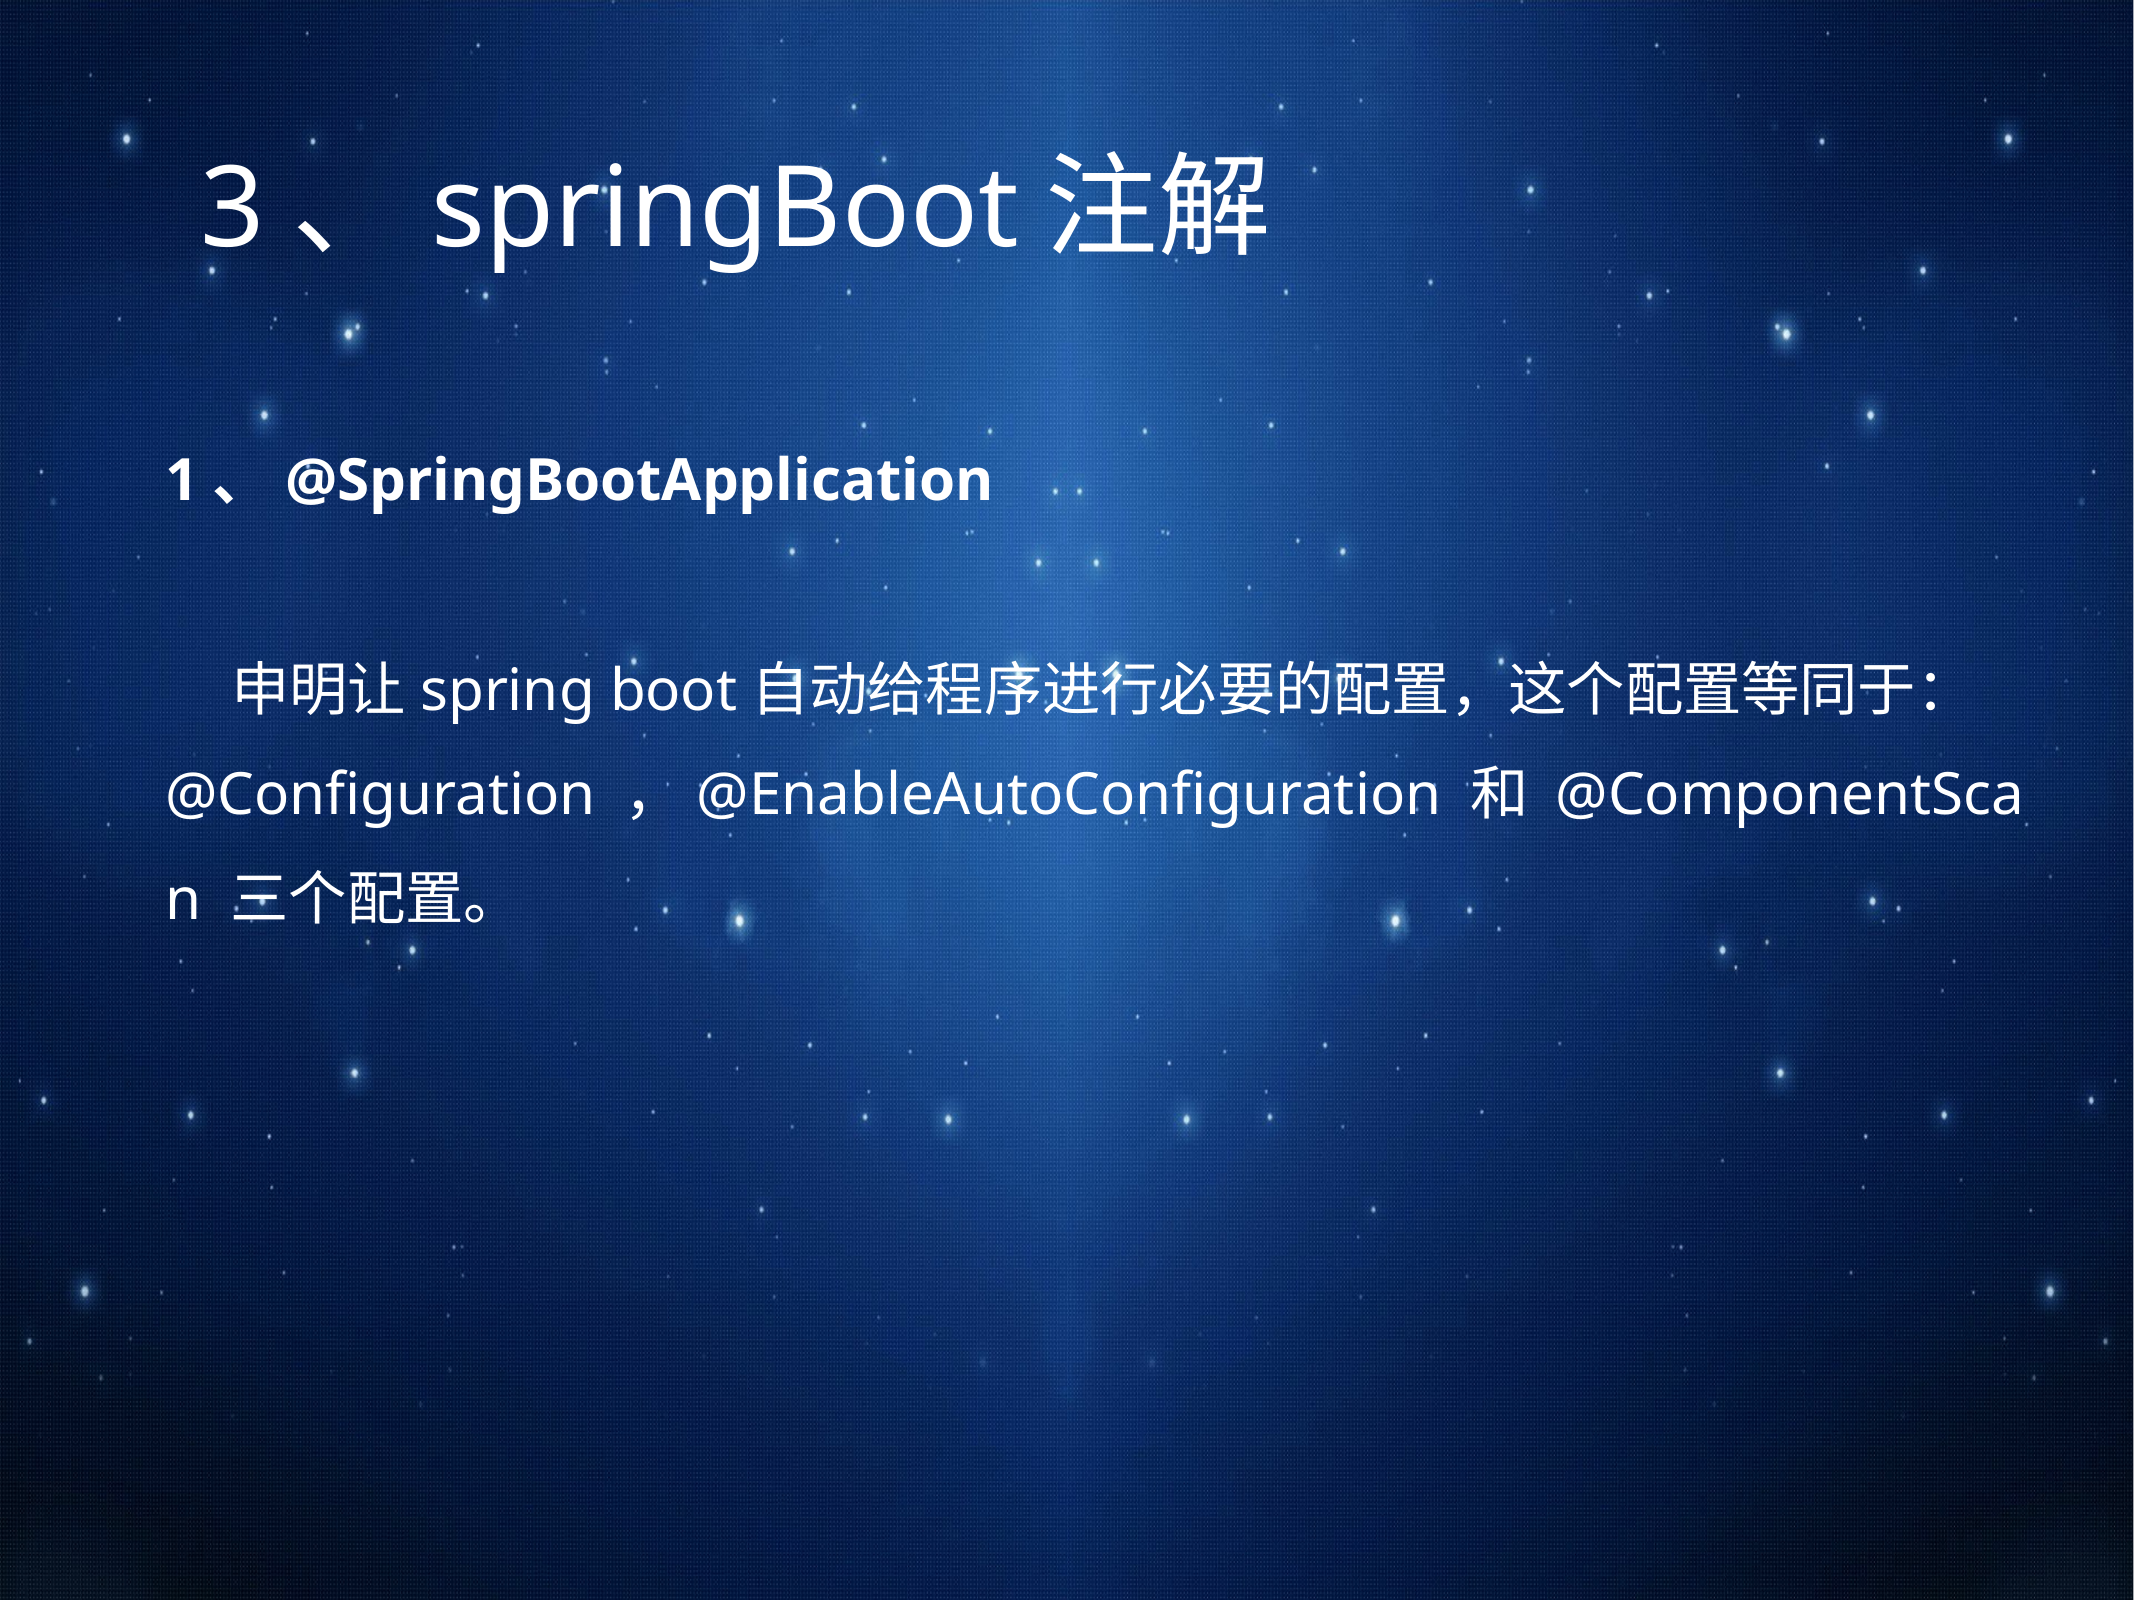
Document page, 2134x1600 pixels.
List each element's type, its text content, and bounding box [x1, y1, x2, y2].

picture [0, 0, 2134, 1600]
title 3、springBoot注解 [192, 43, 1910, 278]
list 1、@SpringBootApplication 申明让spring boot自动给程序进行必要的配置，这个配置等同于： @Configuration ，@EnableAutoConfiguration 和 @ComponentScan 三个配置。 [156, 397, 2036, 1545]
